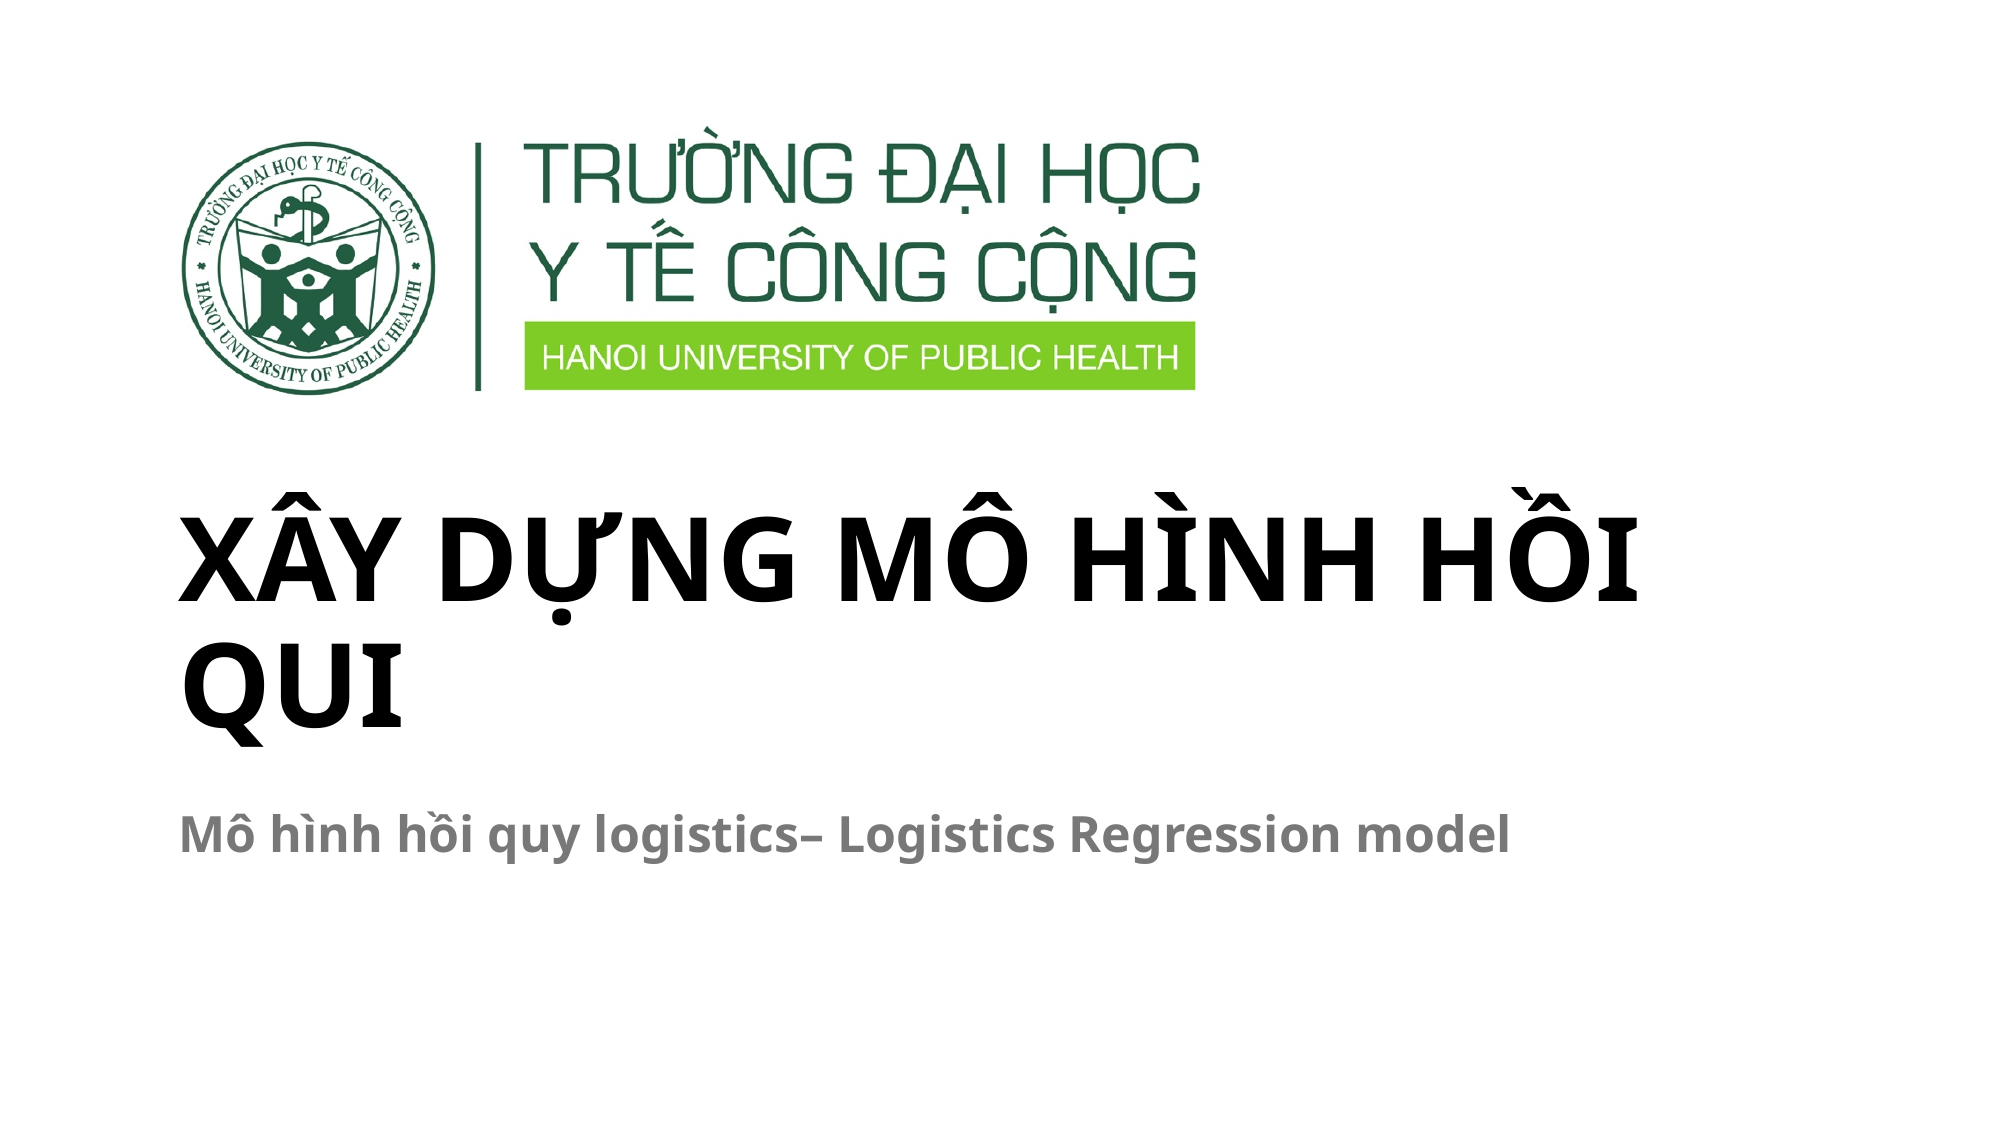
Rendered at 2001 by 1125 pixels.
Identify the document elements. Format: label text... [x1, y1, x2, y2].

list Mô hình hồi quy logistics– Logistics Regression model [163, 801, 1862, 999]
picture [80, 75, 1292, 440]
title xây dựng Mô hình hồi qui [163, 479, 1764, 761]
